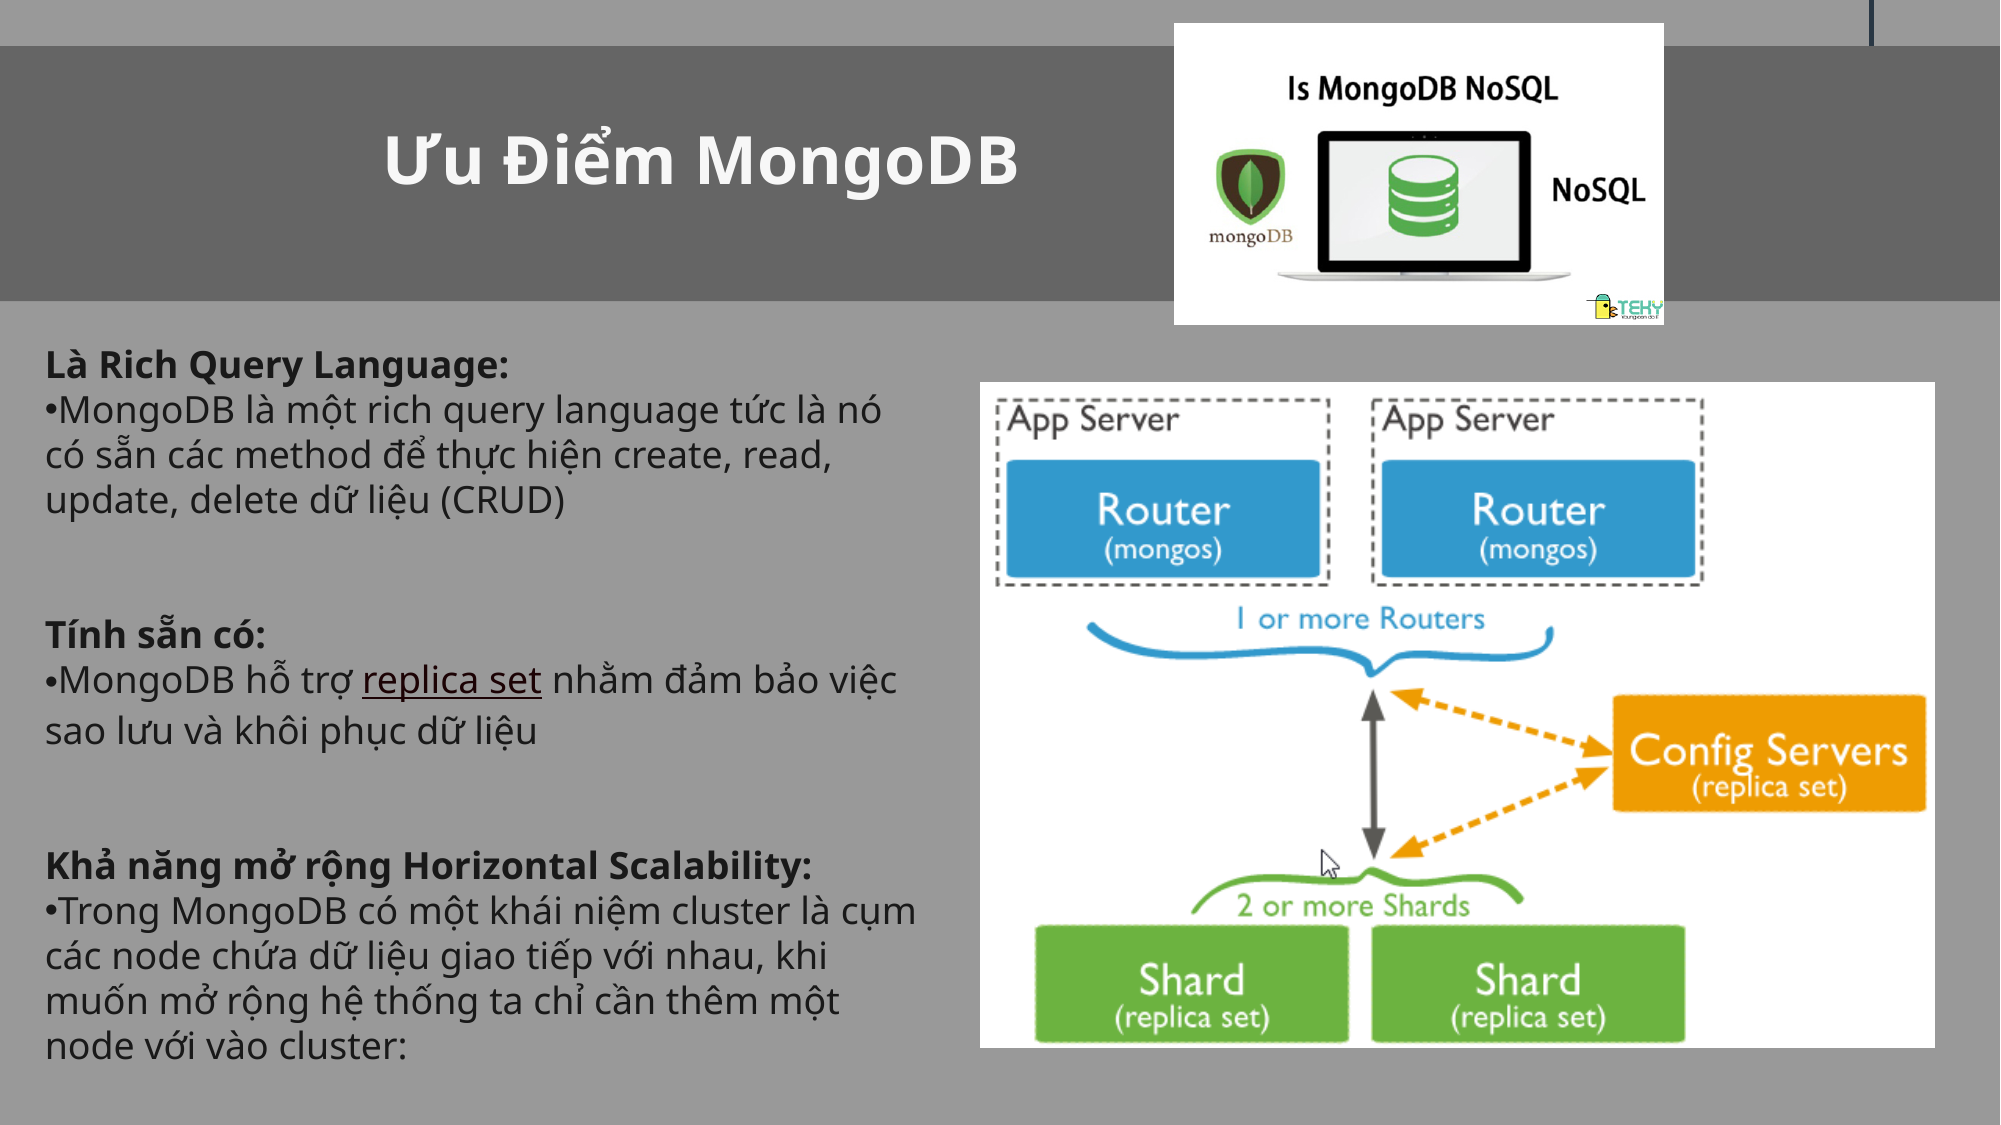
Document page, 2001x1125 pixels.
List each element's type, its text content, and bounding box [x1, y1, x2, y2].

text_box [0, 45, 1174, 302]
text_box Ưu Điểm MongoDB [367, 65, 1174, 205]
text_box [1664, 45, 2000, 302]
text_box Là Rich Query Language: MongoDB là một rich query language tức là nó có sẵn các method để thực hiện create, read, update, delete dữ liệu (CRUD) Tính sẵn có: MongoDB hỗ trợ replica set nhằm đảm bảo việc sao lưu và khôi phục dữ liệu Khả năng mở rộng Horizontal Scalability: Trong MongoDB có một khái niệm cluster là cụm các node chứa dữ liệu giao tiếp với nhau, khi muốn mở rộng hệ thống ta chỉ cần thêm một node với vào cluster: [30, 302, 935, 1075]
picture [980, 382, 1935, 1048]
picture [1174, 22, 1664, 325]
